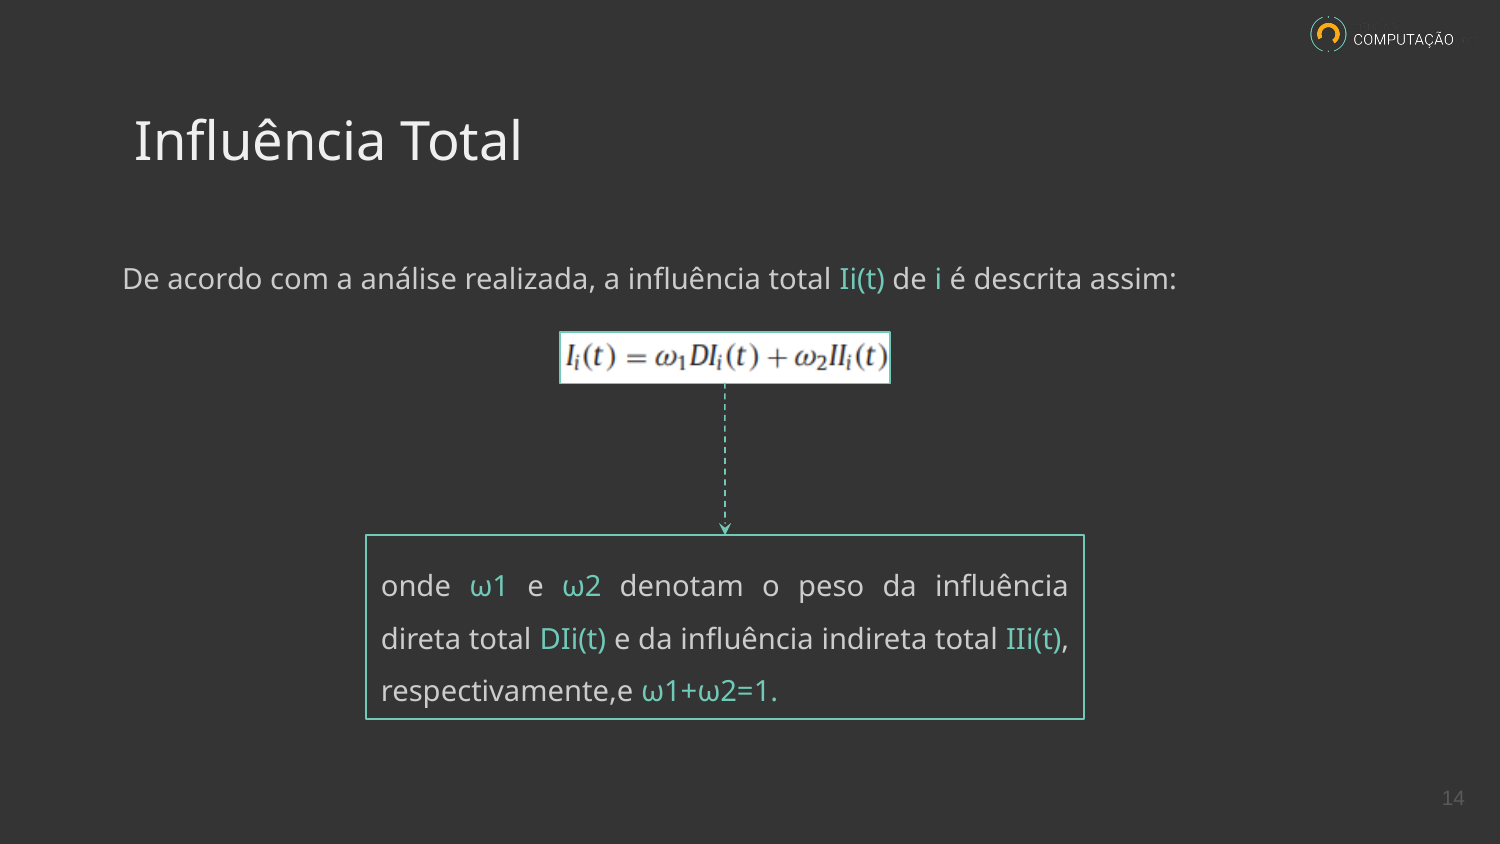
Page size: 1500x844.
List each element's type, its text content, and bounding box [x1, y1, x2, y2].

picture [1305, 13, 1483, 55]
text_box onde ω1 e ω2 denotam o peso da influência direta total DIi(t) e da influência indireta total IIi(t), respectivamente,e ω1+ω2=1. [365, 535, 1085, 720]
text_box Influência Total [119, 110, 1381, 168]
slide_number ‹#› [1389, 764, 1480, 830]
text_box De acordo com a análise realizada, a influência total Ii(t) de i é descrita assim: [107, 228, 1343, 318]
picture [560, 332, 890, 383]
